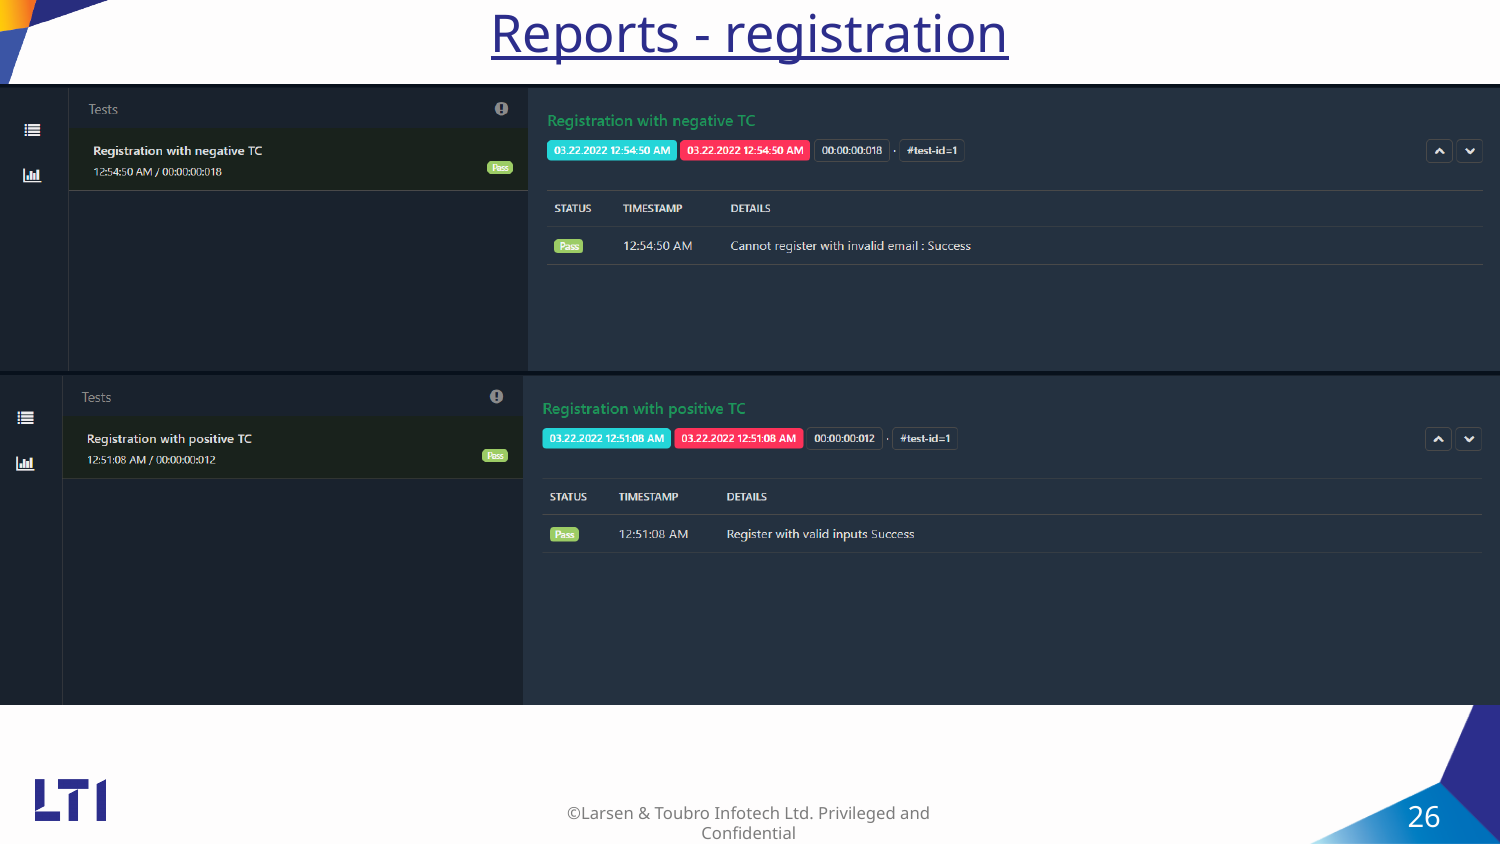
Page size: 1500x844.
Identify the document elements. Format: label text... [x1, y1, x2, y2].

picture [35, 779, 106, 821]
picture [0, 0, 1500, 844]
title Reports - registration [44, 0, 1456, 64]
